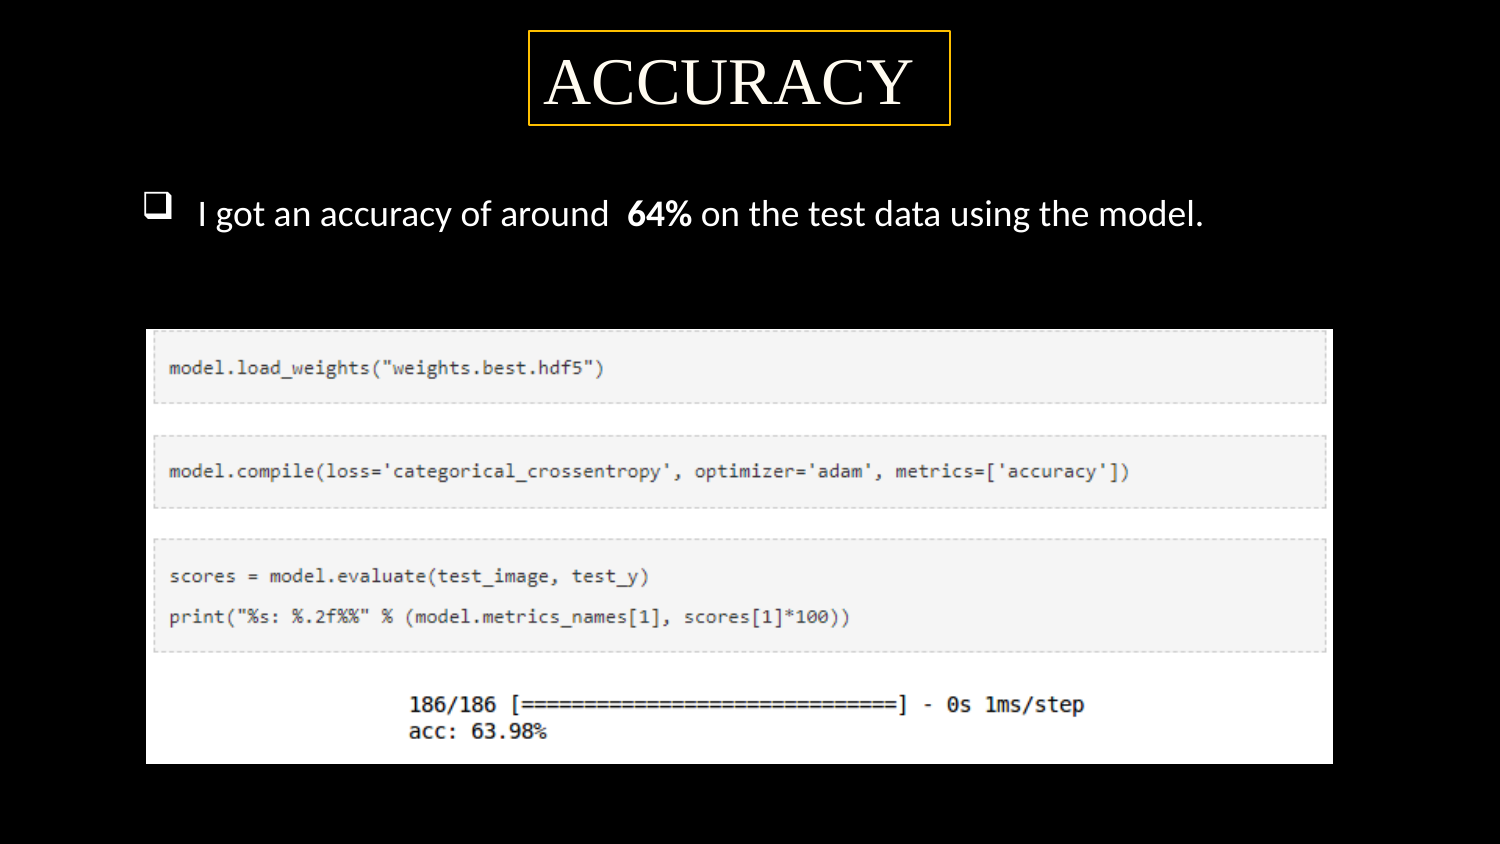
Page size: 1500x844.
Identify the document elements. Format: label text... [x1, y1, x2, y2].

picture [146, 329, 1333, 765]
text_box I got an accuracy of around 64% on the test data using the model. [126, 181, 1248, 242]
text_box ACCURACY [528, 30, 950, 126]
